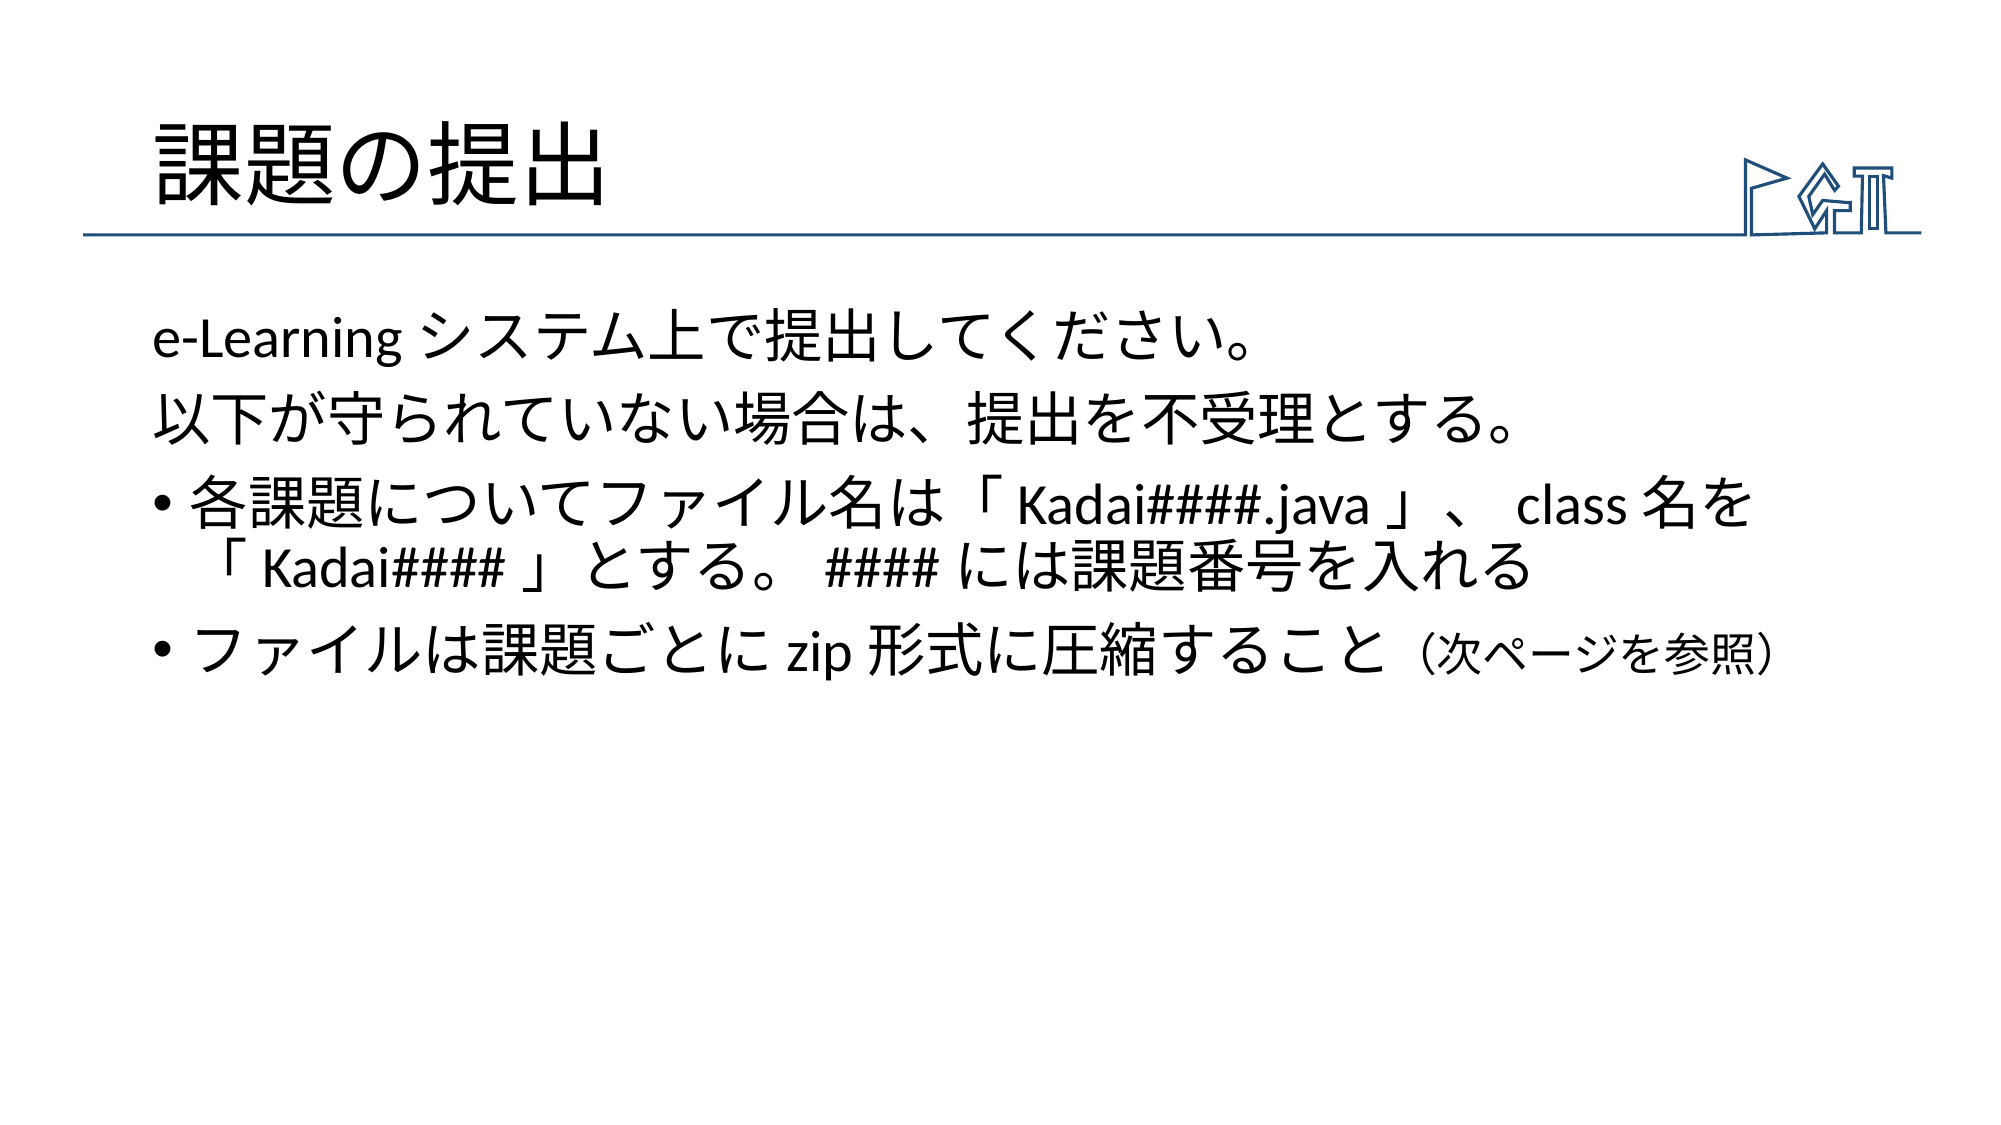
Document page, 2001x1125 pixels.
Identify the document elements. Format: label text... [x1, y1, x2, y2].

list e-Learningシステム上で提出してください。 以下が守られていない場合は、提出を不受理とする。 各課題についてファイル名は「Kadai####.java」、class名を「Kadai####」とする。####には課題番号を入れる ファイルは課題ごとにzip形式に圧縮すること（次ページを参照） [137, 299, 1863, 1014]
title 課題の提出 [137, 59, 1863, 278]
